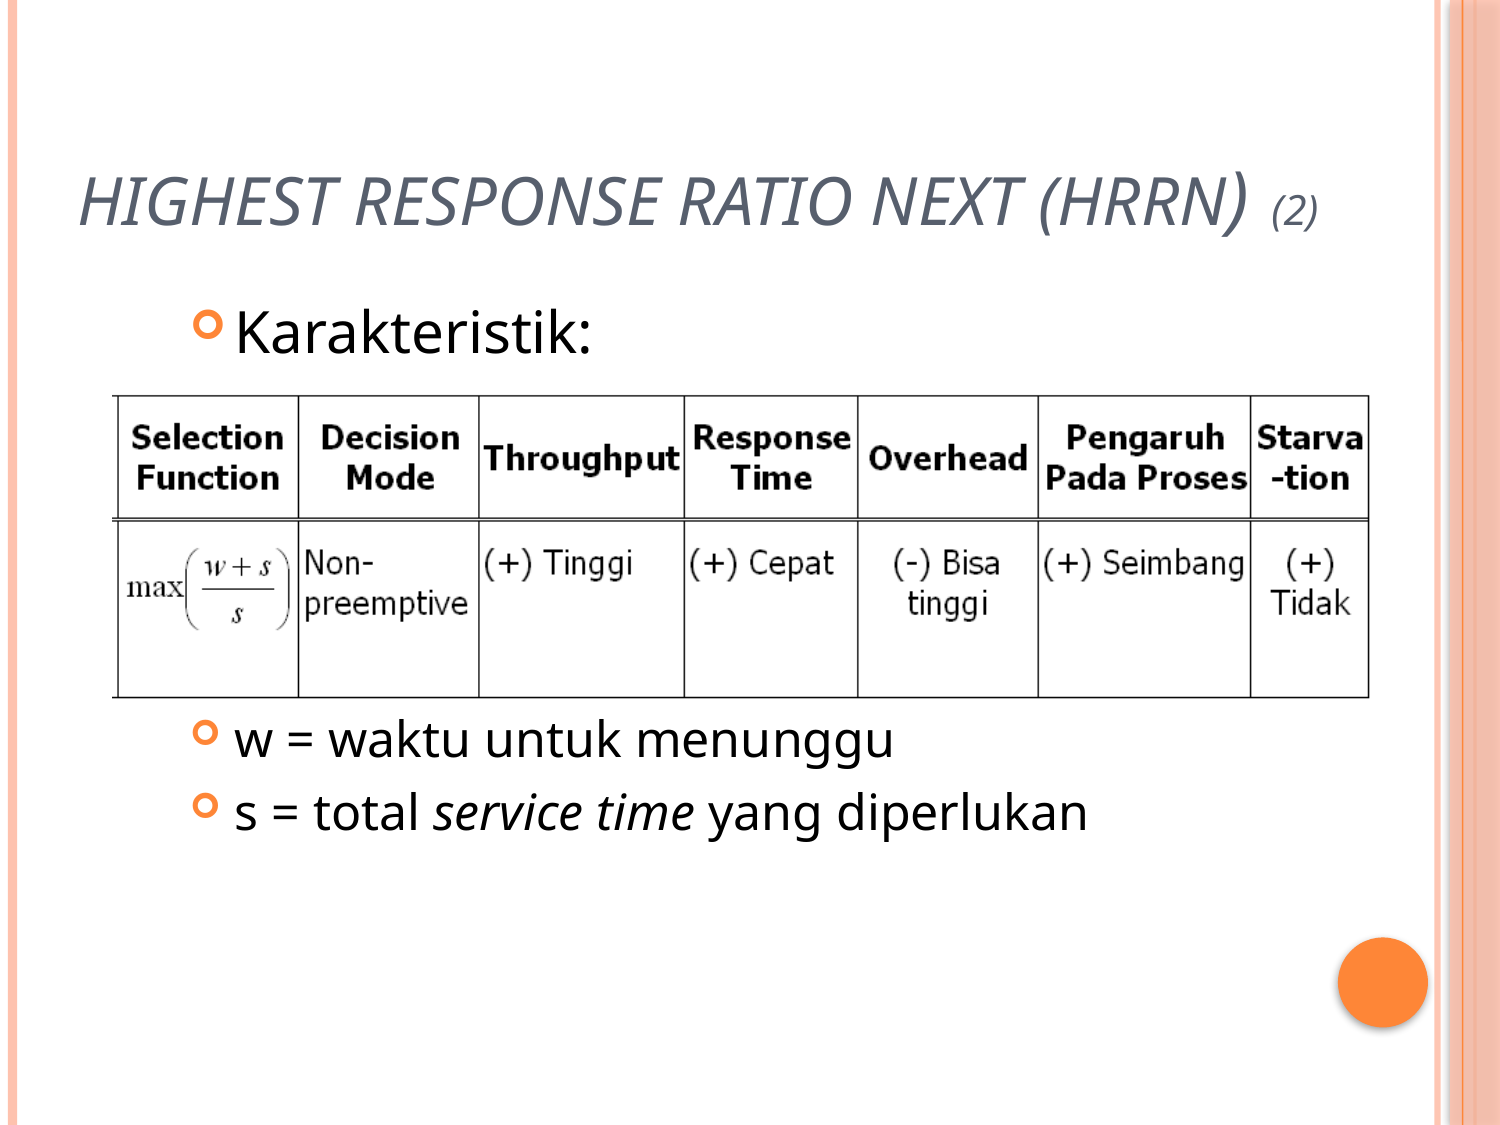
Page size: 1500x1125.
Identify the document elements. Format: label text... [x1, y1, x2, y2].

list Karakteristik: w = waktu untuk menunggu s = total service time yang diperlukan [174, 287, 1438, 1063]
title Highest Response Ratio Next (HRRN) (2) [62, 62, 1450, 250]
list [111, 386, 1376, 705]
